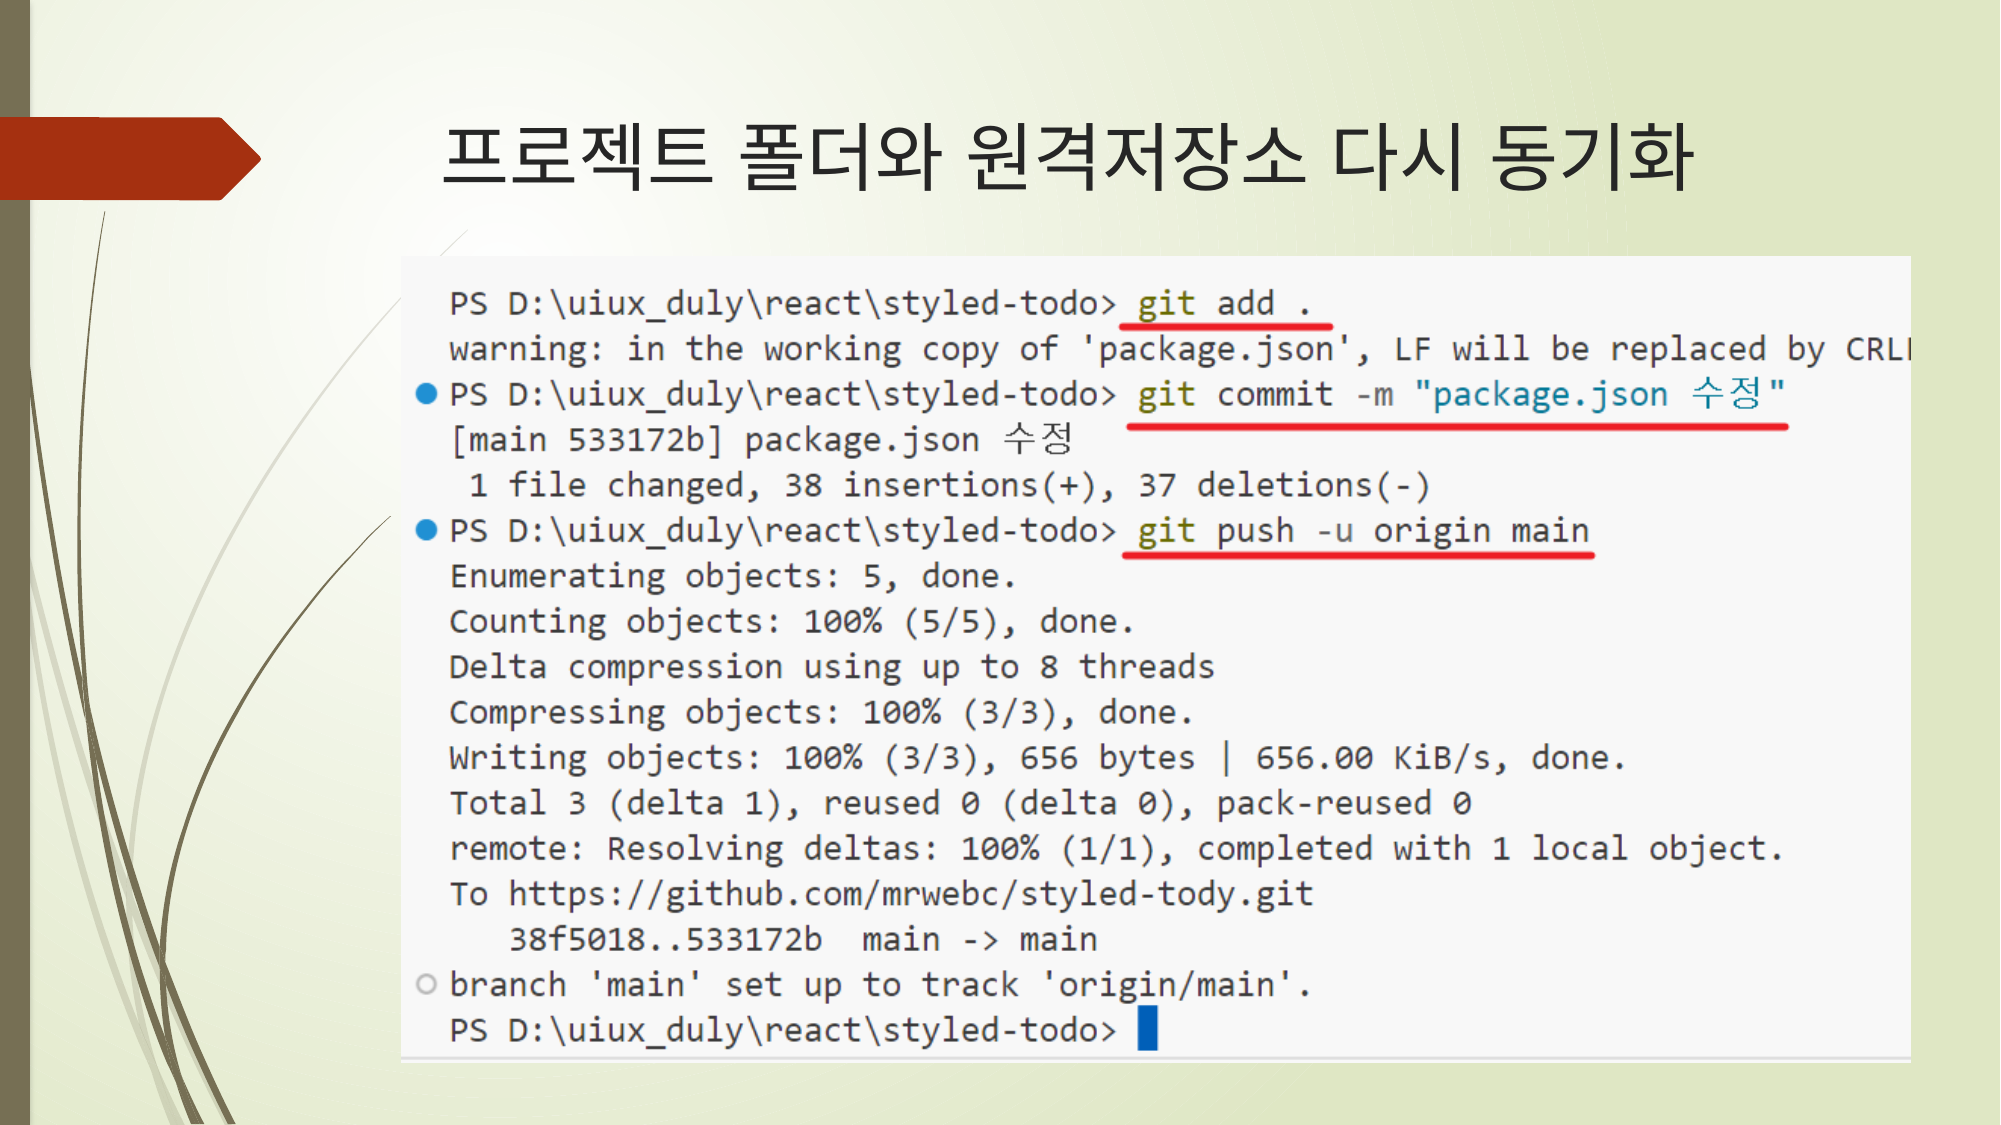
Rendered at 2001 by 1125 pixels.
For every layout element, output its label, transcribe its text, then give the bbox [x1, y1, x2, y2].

title 프로젝트 폴더와 원격저장소 다시 동기화 [425, 102, 1888, 256]
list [401, 256, 1911, 1064]
